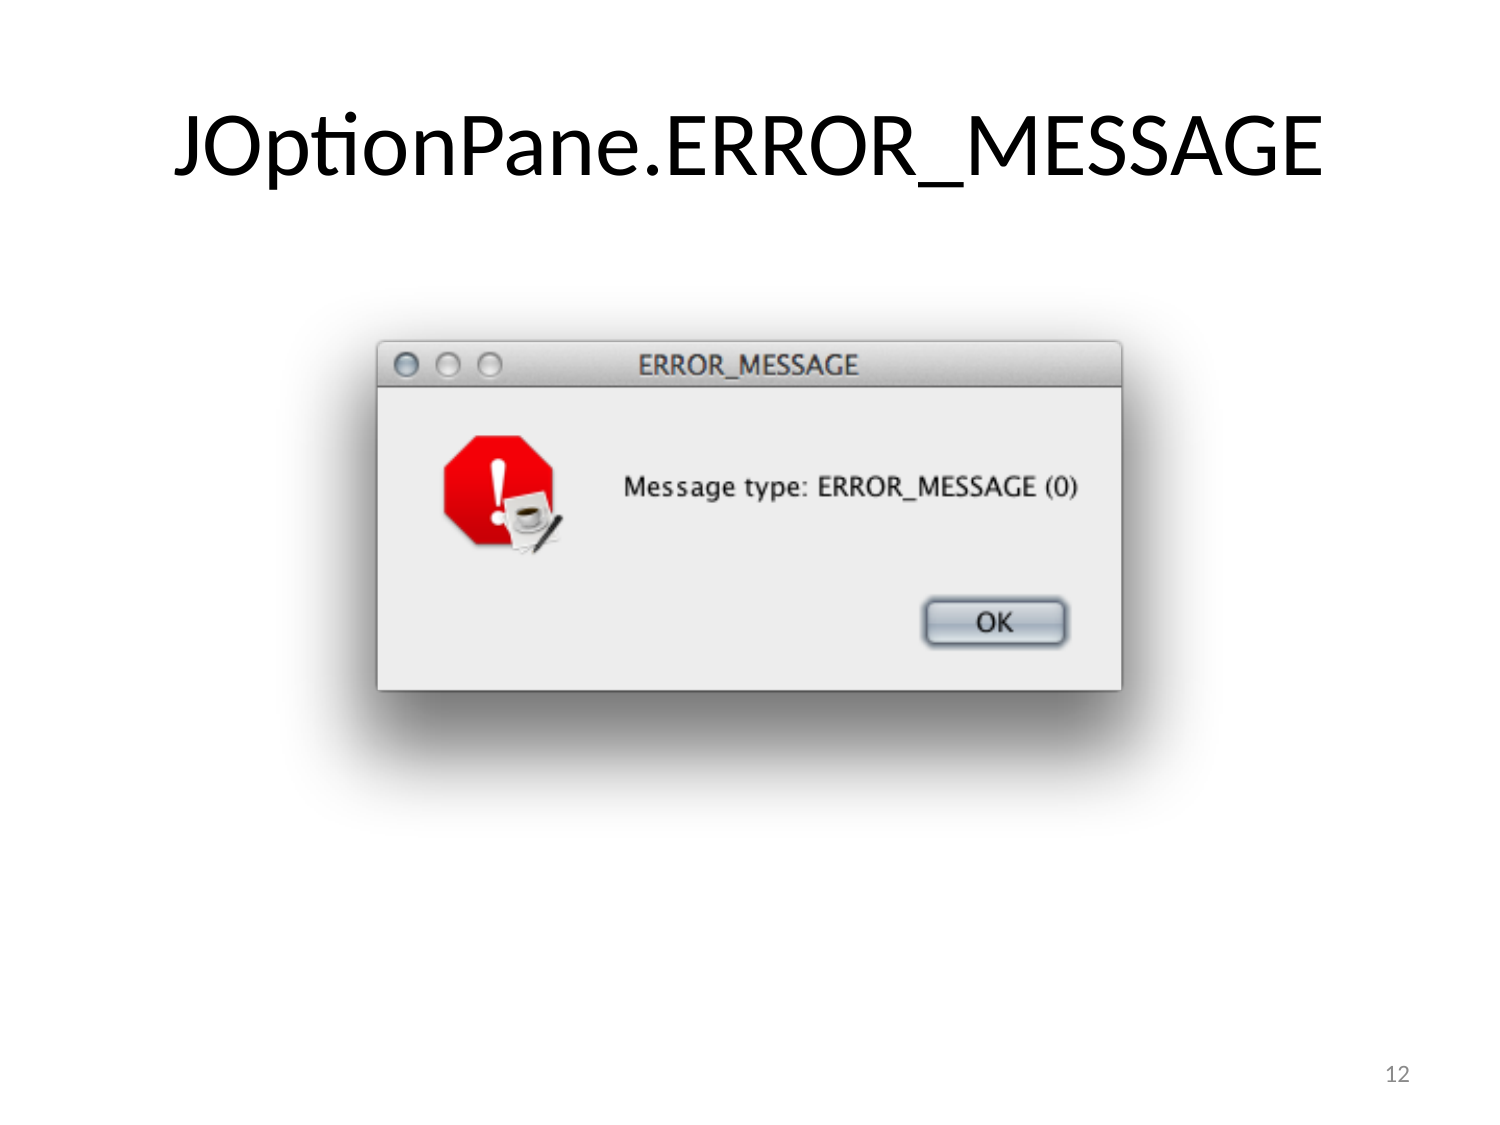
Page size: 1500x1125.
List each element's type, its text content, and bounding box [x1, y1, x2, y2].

title JOptionPane.ERROR_MESSAGE [75, 45, 1425, 233]
slide_number 12 [1074, 1042, 1425, 1103]
picture [258, 269, 1241, 856]
